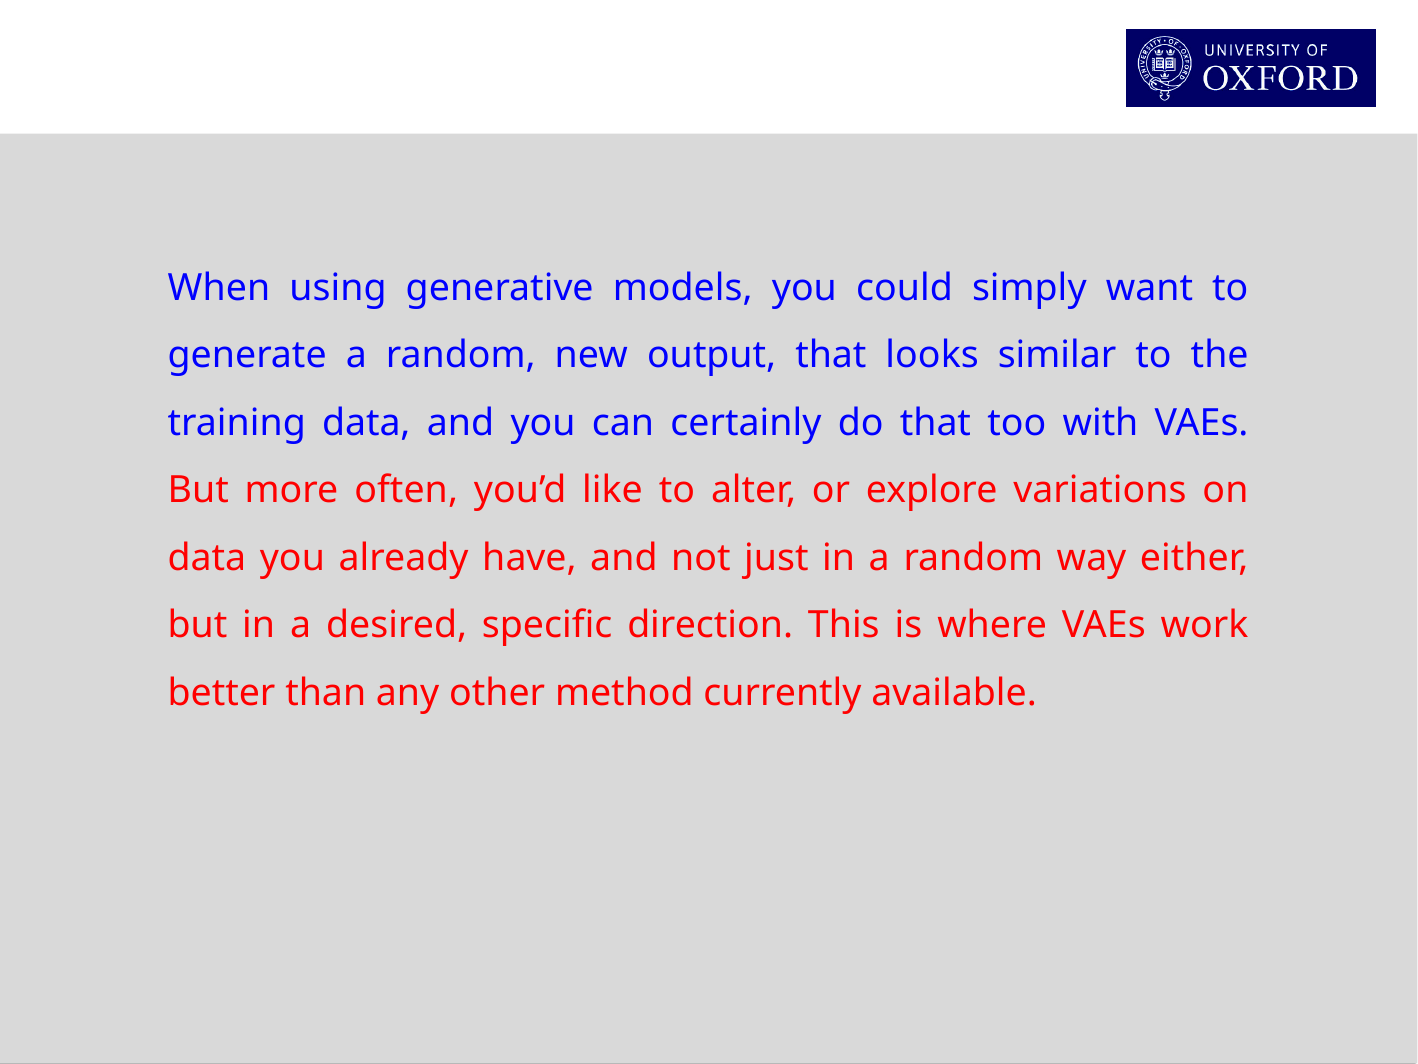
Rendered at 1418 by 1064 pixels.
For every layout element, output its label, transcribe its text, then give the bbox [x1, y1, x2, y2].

text_box When using generative models, you could simply want to generate a random, new output, that looks similar to the training data, and you can certainly do that too with VAEs. But more often, you’d like to alter, or explore variations on data you already have, and not just in a random way either, but in a desired, specific direction. This is where VAEs work better than any other method currently available. [153, 187, 1265, 721]
picture [1126, 29, 1376, 107]
